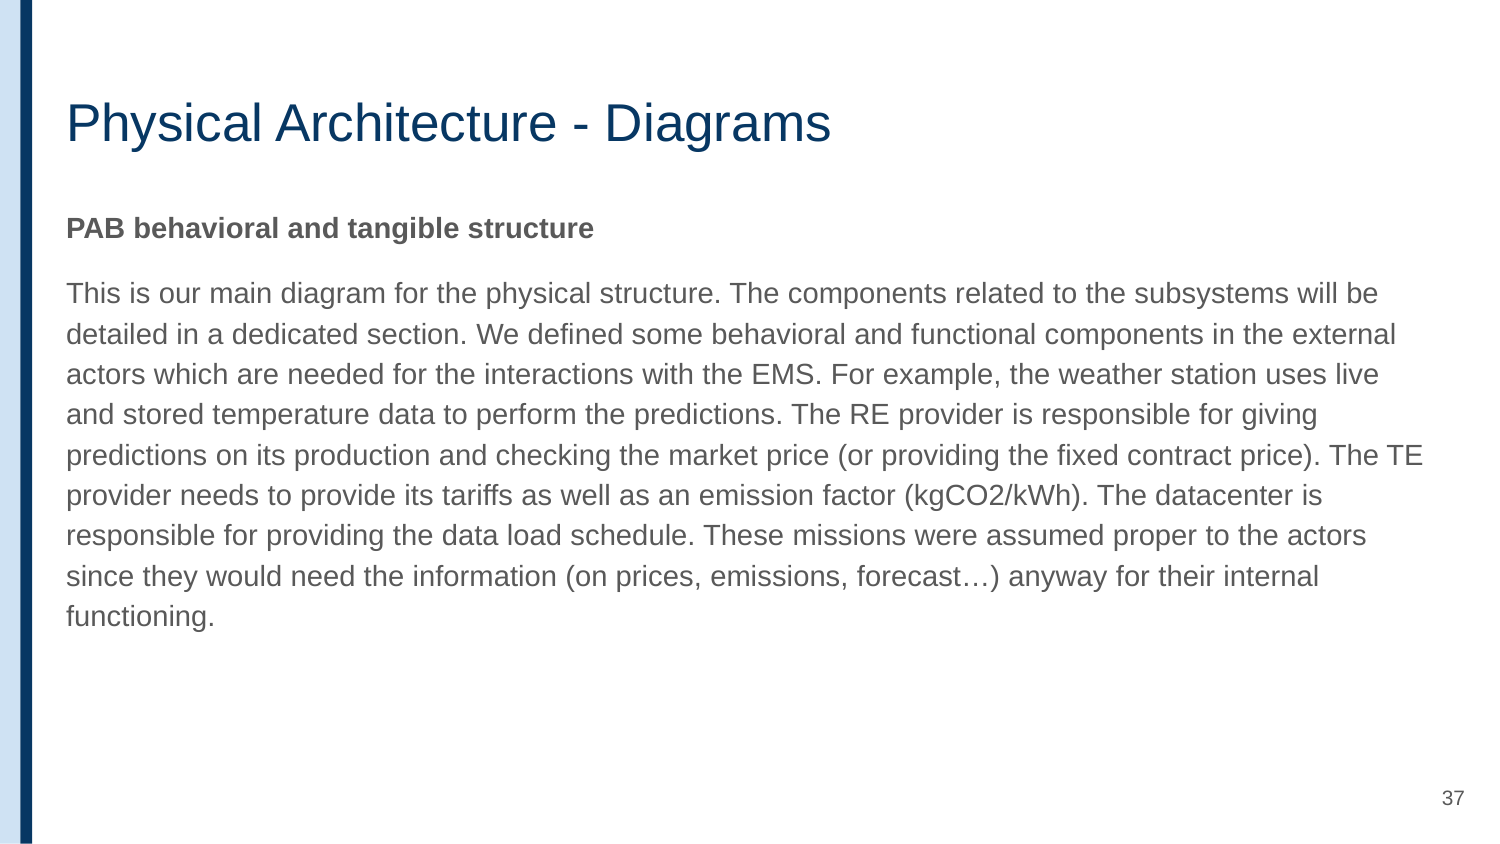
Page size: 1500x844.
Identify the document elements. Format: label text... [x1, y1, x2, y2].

list PAB behavioral and tangible structure This is our main diagram for the physical structure. The components related to the subsystems will be detailed in a dedicated section. We defined some behavioral and functional components in the external actors which are needed for the interactions with the EMS. For example, the weather station uses live and stored temperature data to perform the predictions. The RE provider is responsible for giving predictions on its production and checking the market price (or providing the fixed contract price). The TE provider needs to provide its tariffs as well as an emission factor (kgCO2/kWh). The datacenter is responsible for providing the data load schedule. These missions were assumed proper to the actors since they would need the information (on prices, emissions, forecast…) anyway for their internal functioning. [51, 189, 1449, 798]
slide_number ‹#› [1389, 764, 1480, 830]
title Physical Architecture - Diagrams [51, 72, 1449, 167]
